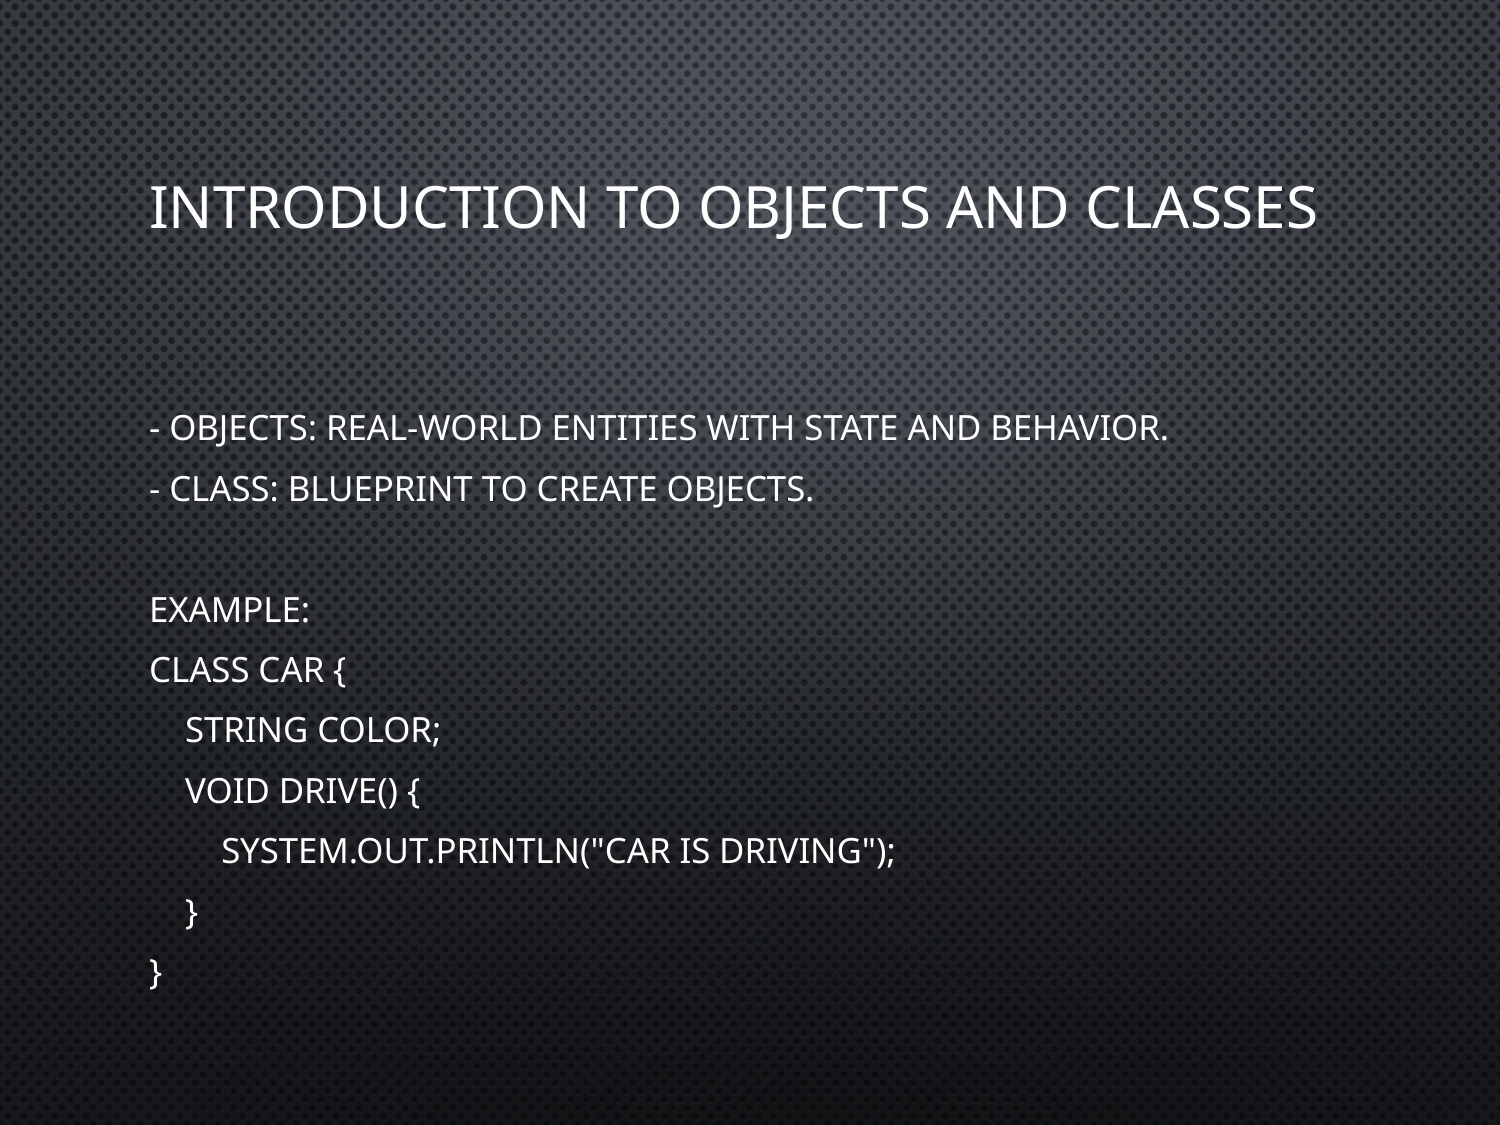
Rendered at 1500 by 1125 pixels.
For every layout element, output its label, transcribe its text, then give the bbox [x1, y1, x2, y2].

list - Objects: Real-world entities with state and behavior. - Class: Blueprint to create objects. Example: class Car { String color; void drive() { System.out.println("Car is driving"); } } [134, 338, 1367, 1001]
title Introduction to Objects and Classes [134, 97, 1367, 314]
